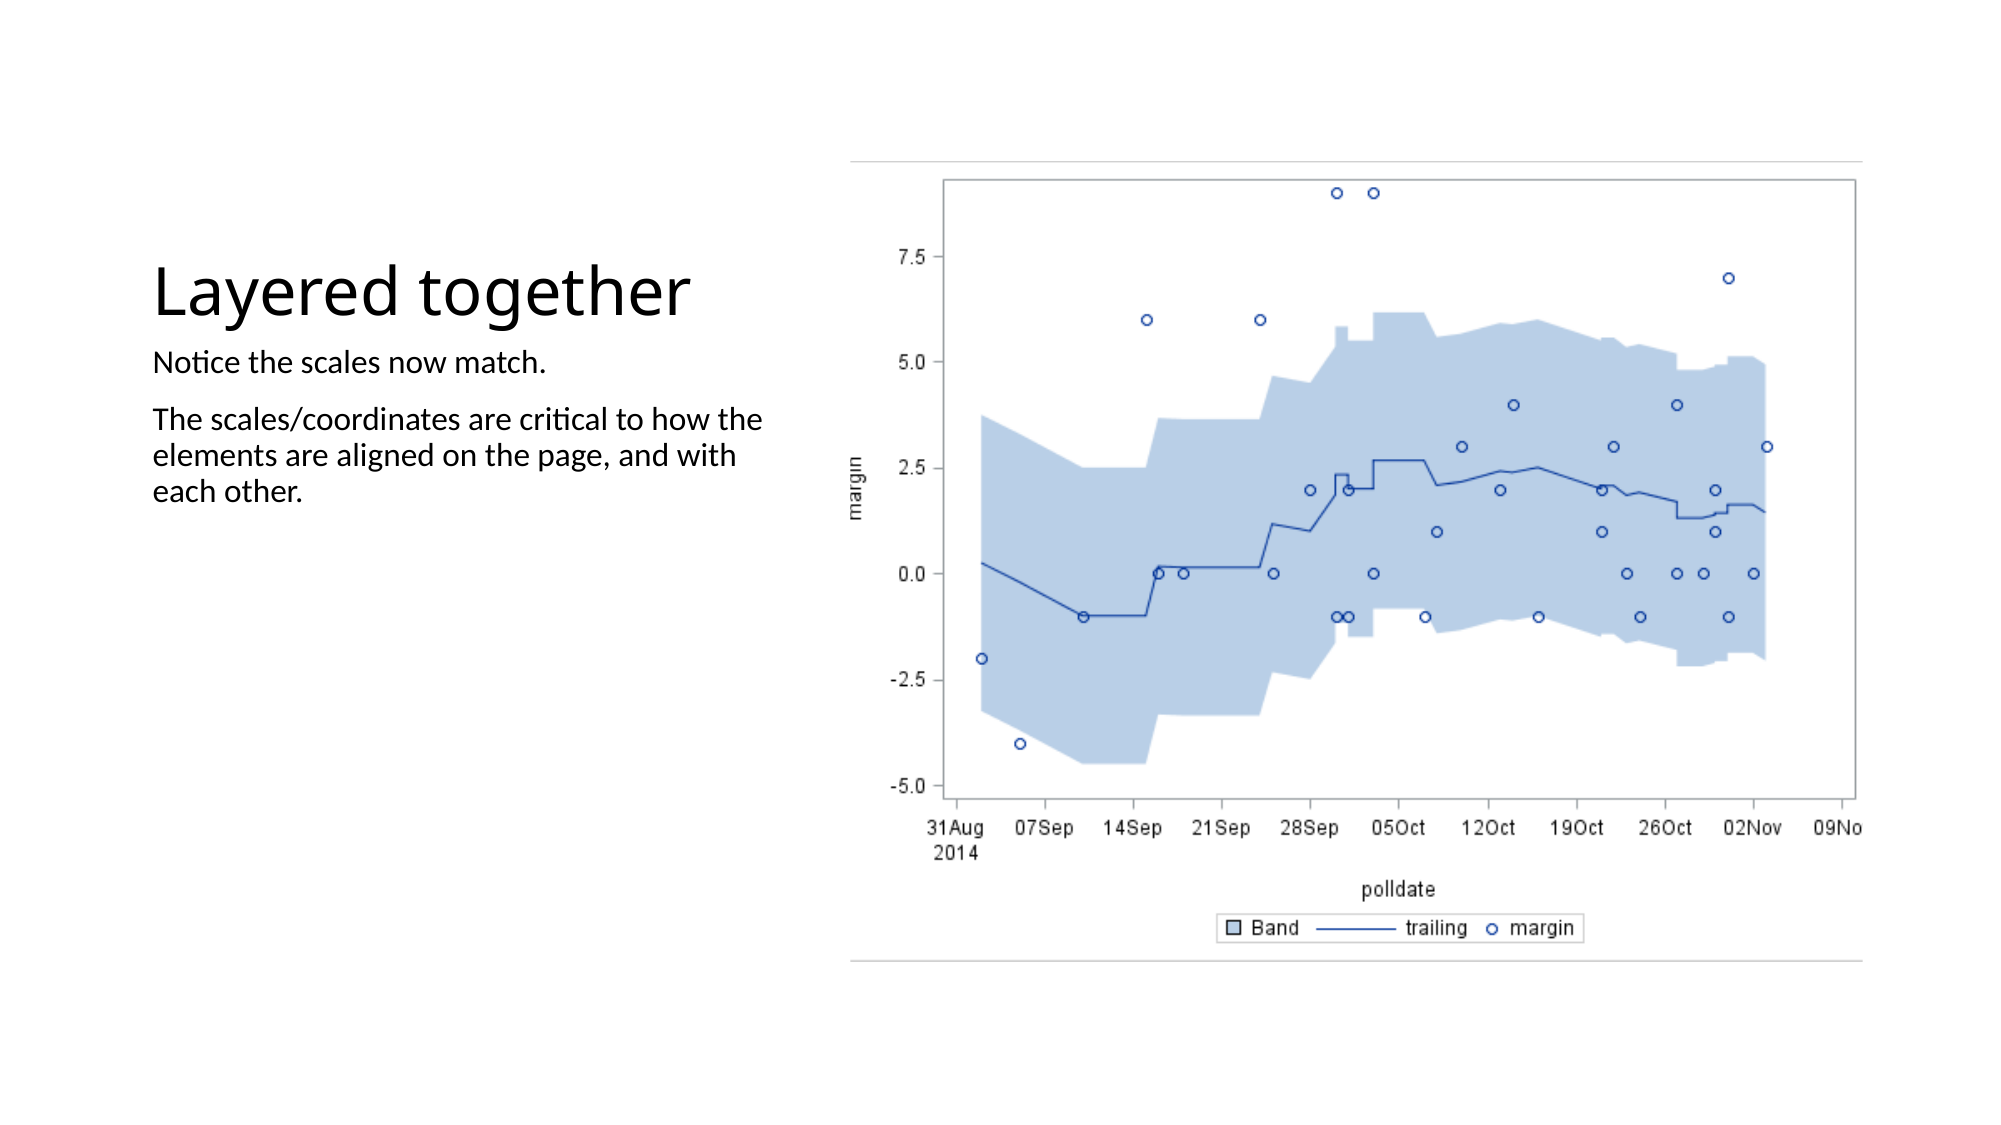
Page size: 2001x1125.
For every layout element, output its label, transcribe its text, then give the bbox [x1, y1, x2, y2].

title Layered together [137, 75, 783, 337]
picture [850, 161, 1863, 962]
list Notice the scales now match. The scales/coordinates are critical to how the elements are aligned on the page, and with each other. [137, 337, 783, 963]
